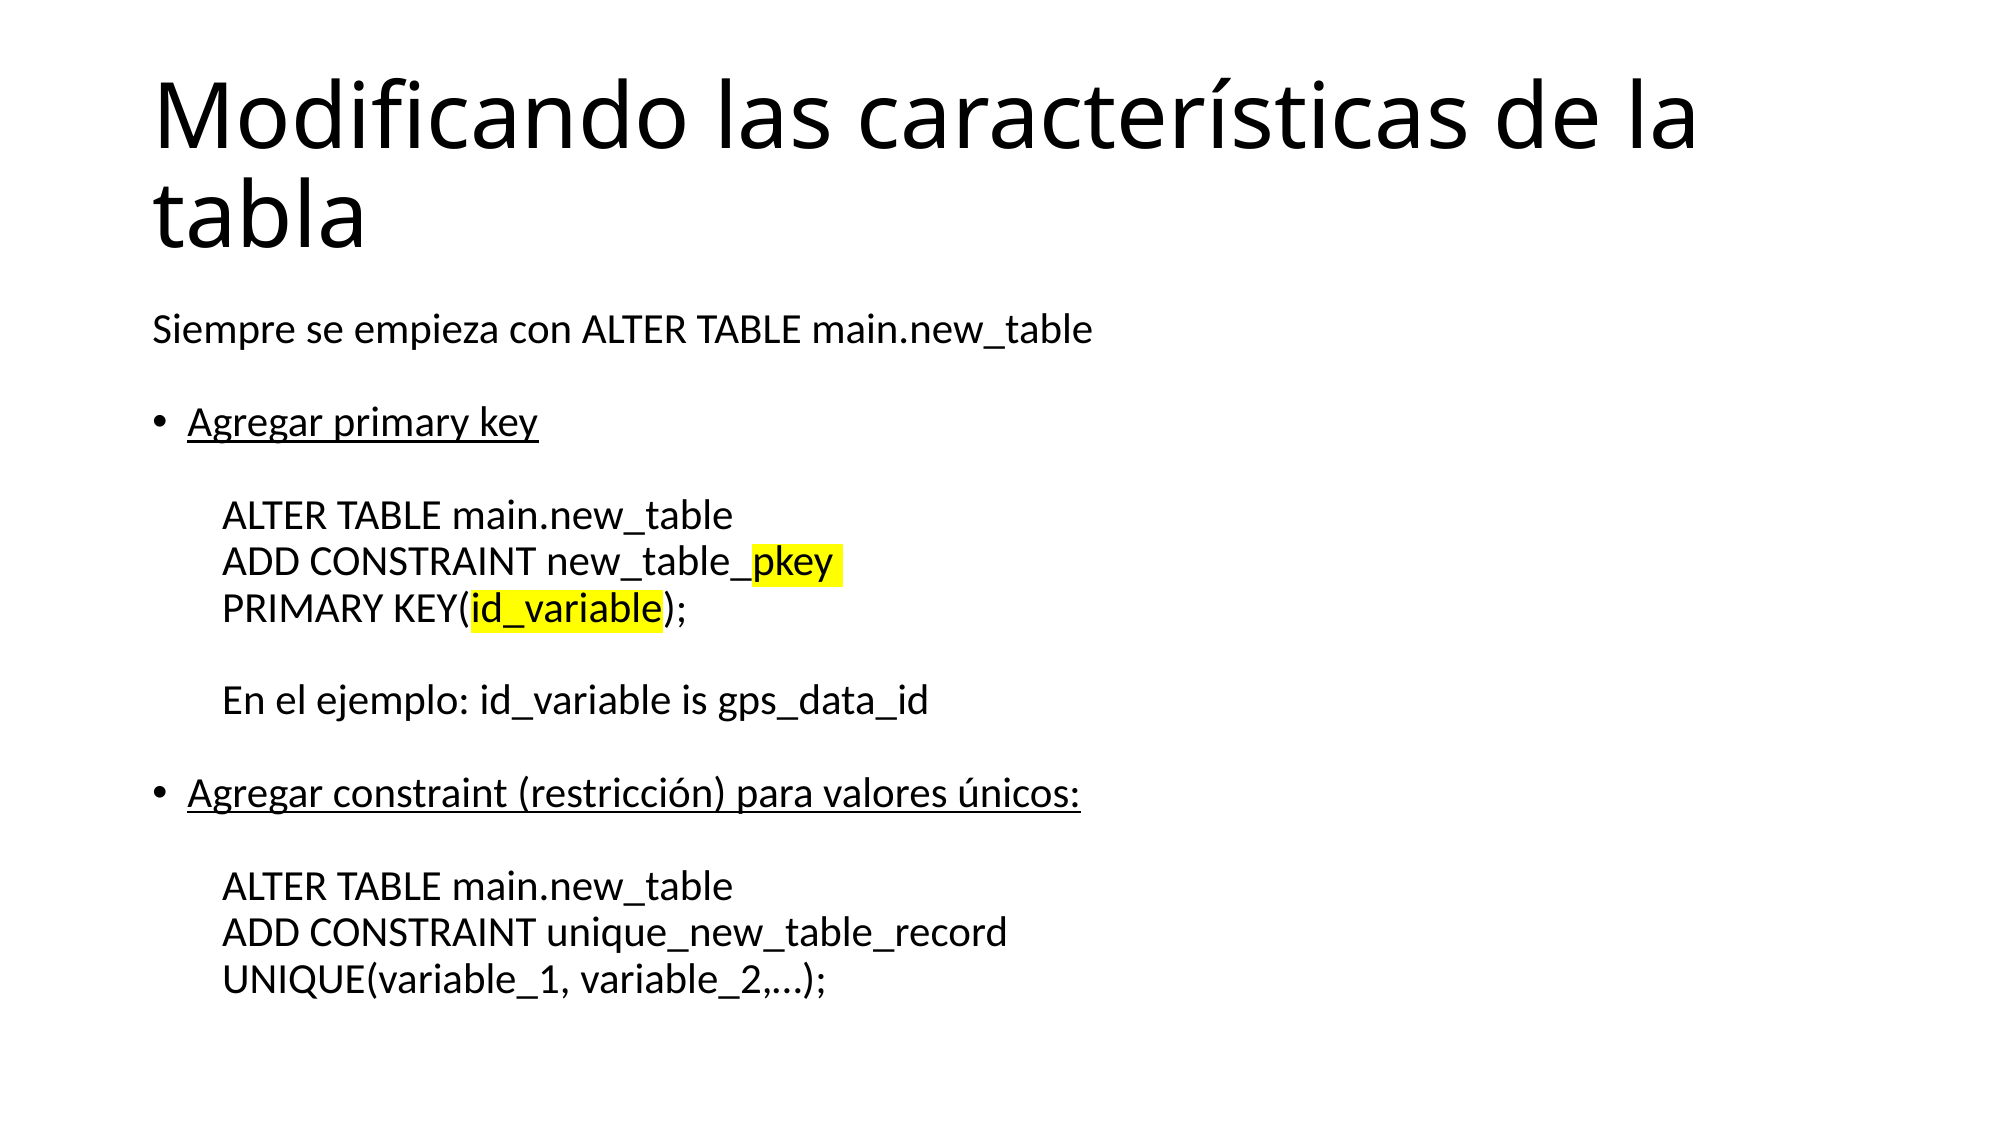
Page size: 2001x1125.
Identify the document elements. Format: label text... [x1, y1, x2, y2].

title Modificando las características de la tabla [137, 59, 1863, 278]
list Siempre se empieza con ALTER TABLE main.new_table Agregar primary key ALTER TABLE main.new_table ADD CONSTRAINT new_table_pkey PRIMARY KEY(id_variable); En el ejemplo: id_variable is gps_data_id Agregar constraint (restricción) para valores únicos: ALTER TABLE main.new_table ADD CONSTRAINT unique_new_table_record UNIQUE(variable_1, variable_2,…); [137, 299, 1863, 1014]
